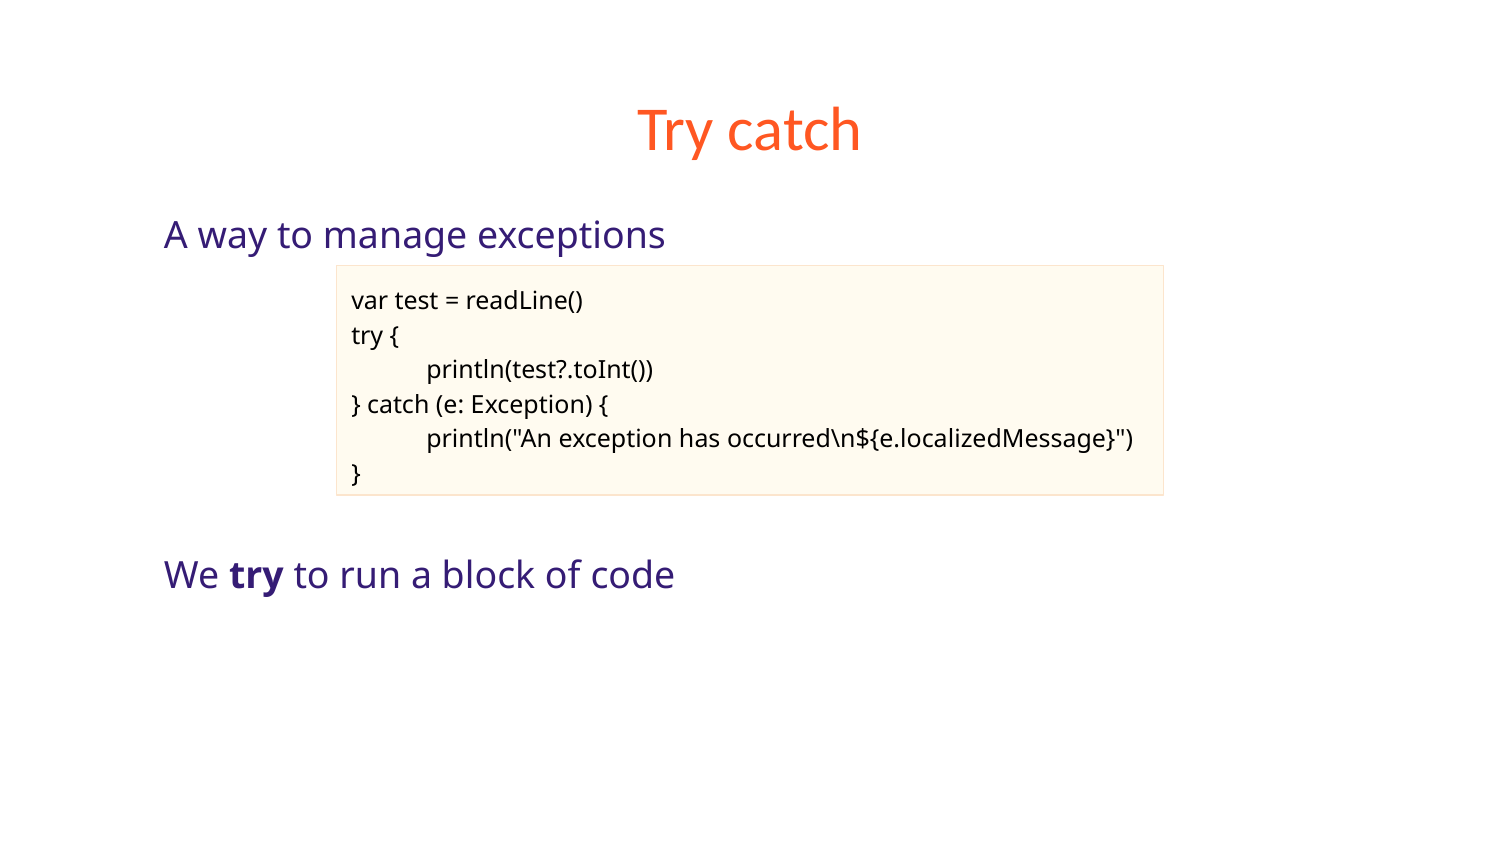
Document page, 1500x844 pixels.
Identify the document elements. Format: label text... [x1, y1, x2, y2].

title Try catch [51, 72, 1449, 167]
text_box var test = readLine() try { println(test?.toInt()) } catch (e: Exception) { println("An exception has occurred\n${e.localizedMessage}") } [336, 265, 1164, 496]
list A way to manage exceptions We try to run a block of code [148, 189, 1350, 750]
